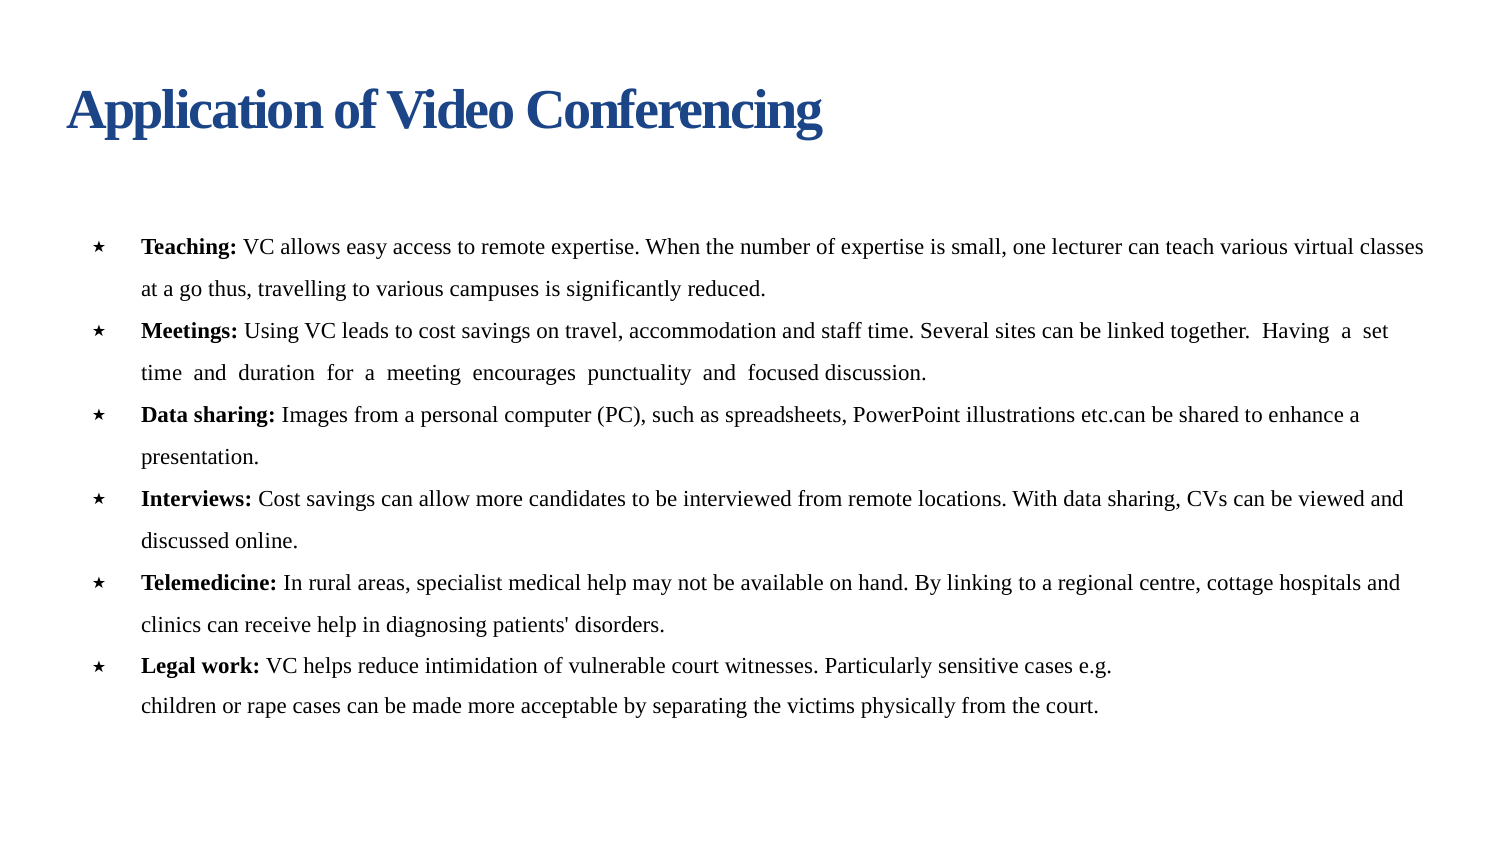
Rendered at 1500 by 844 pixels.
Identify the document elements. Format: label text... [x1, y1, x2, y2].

title Application of Video Conferencing [51, 67, 1449, 167]
list Teaching: VC allows easy access to remote expertise. When the number of expertise is small, one lecturer can teach various virtual classes at a go thus, travelling to various campuses is significantly reduced. Meetings: Using VC leads to cost savings on travel, accommodation and staff time. Several sites can be linked together. Having a set time and duration for a meeting encourages punctuality and focused discussion. Data sharing: Images from a personal computer (PC), such as spreadsheets, PowerPoint illustrations etc.can be shared to enhance a presentation. Interviews: Cost savings can allow more candidates to be interviewed from remote locations. With data sharing, CVs can be viewed and discussed online. Telemedicine: In rural areas, specialist medical help may not be available on hand. By linking to a regional centre, cottage hospitals and clinics can receive help in diagnosing patients' disorders. Legal work: VC helps reduce intimidation of vulnerable court witnesses. Particularly sensitive cases e.g. children or rape cases can be made more acceptable by separating the victims physically from the court. [51, 201, 1449, 750]
